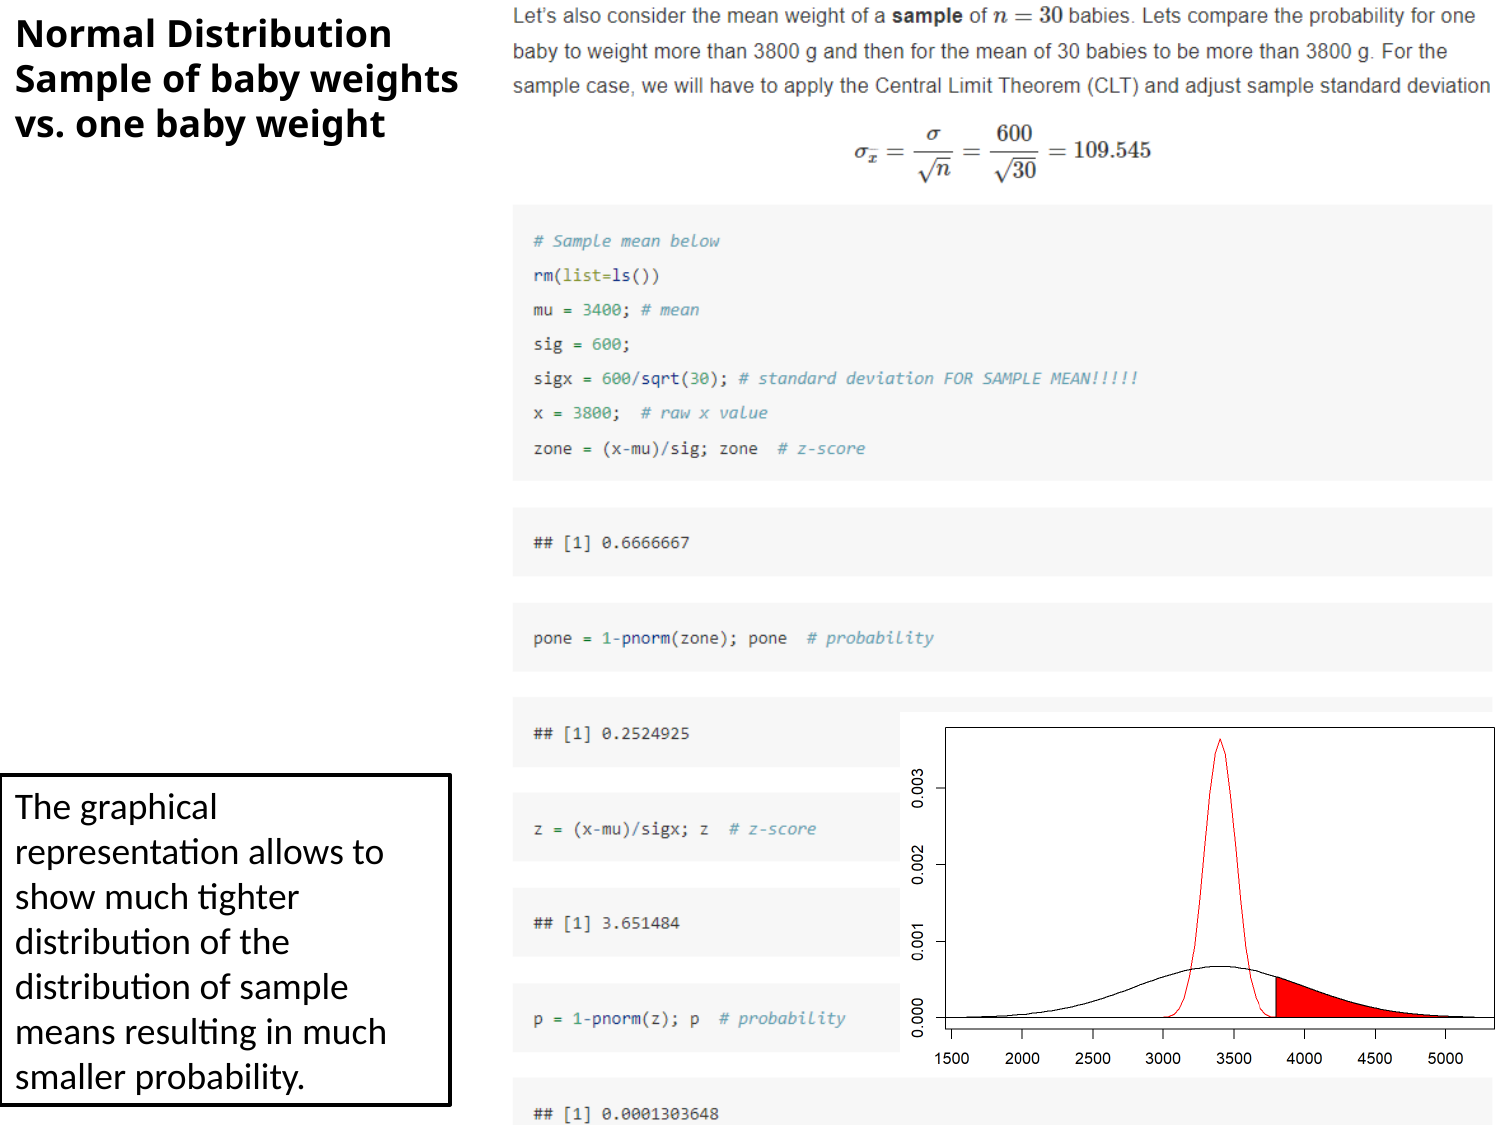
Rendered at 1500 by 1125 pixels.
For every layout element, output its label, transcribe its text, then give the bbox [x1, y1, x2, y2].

text_box The graphical representation allows to show much tighter distribution of the distribution of sample means resulting in much smaller probability. [0, 773, 452, 1107]
text_box Normal Distribution Sample of baby weights vs. one baby weight [0, 3, 503, 153]
picture [507, 0, 1500, 1125]
